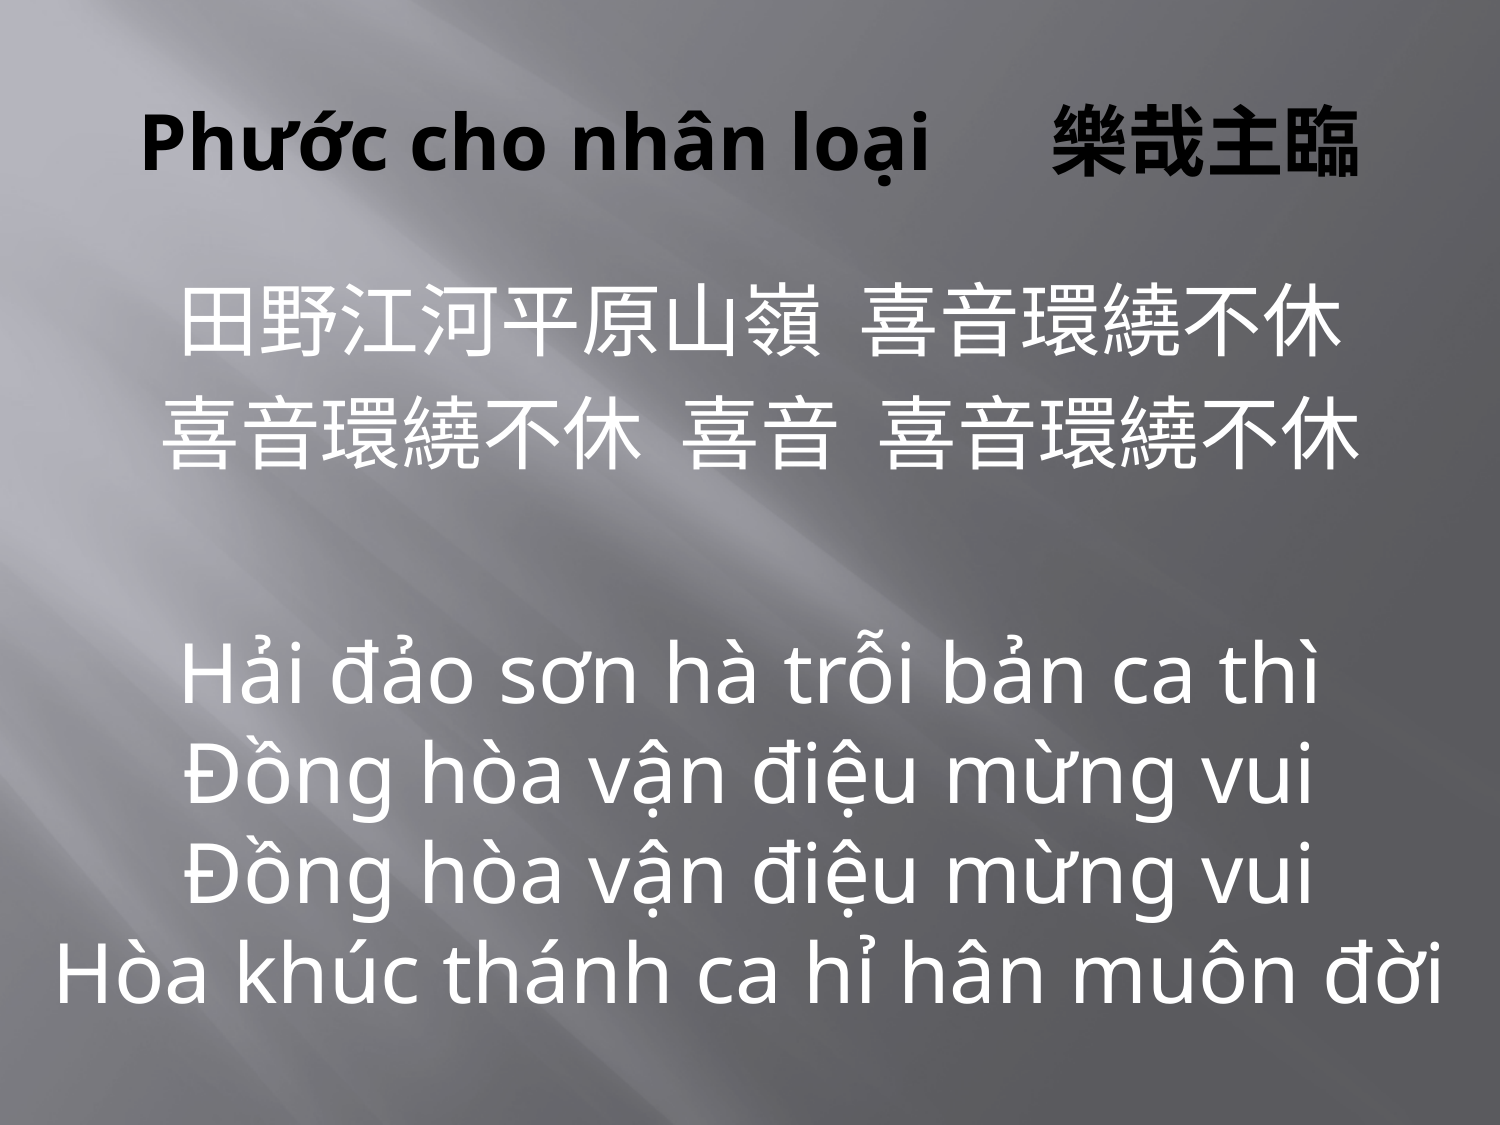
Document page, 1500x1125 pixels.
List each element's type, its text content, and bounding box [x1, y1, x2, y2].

title Phước cho nhân loại 樂哉主臨 [75, 45, 1425, 233]
list 田野江河平原山嶺 喜音環繞不休 喜音環繞不休 喜音 喜音環繞不休 [75, 262, 1425, 563]
text_box Hải đảo sơn hà trỗi bản ca thì Đồng hòa vận điệu mừng vui Đồng hòa vận điệu mừng vui Hòa khúc thánh ca hỉ hân muôn đời [0, 612, 1500, 1038]
